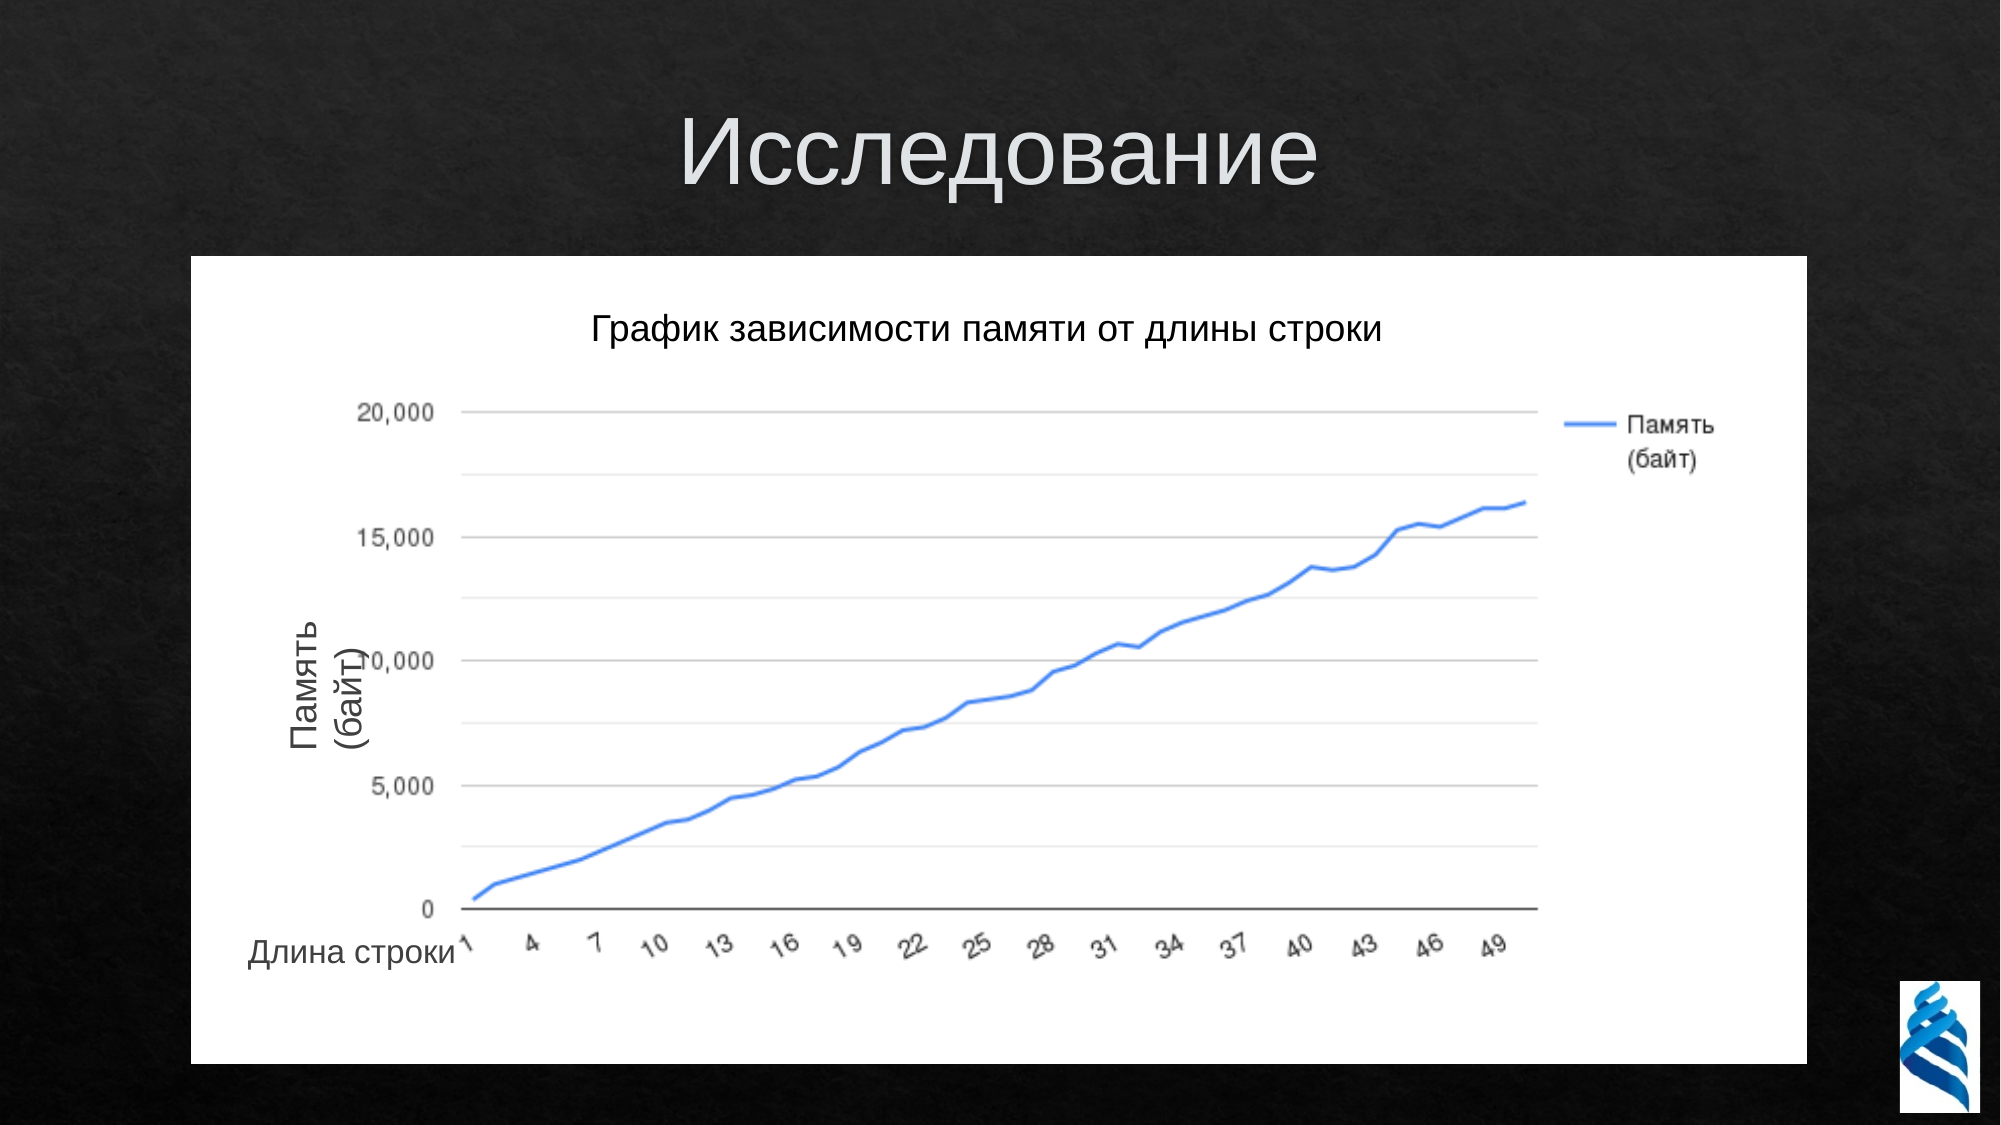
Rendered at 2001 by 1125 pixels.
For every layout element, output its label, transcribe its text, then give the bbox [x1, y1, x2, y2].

picture [191, 255, 1807, 1065]
picture [1899, 981, 1981, 1114]
title Исследование [149, 50, 1849, 257]
